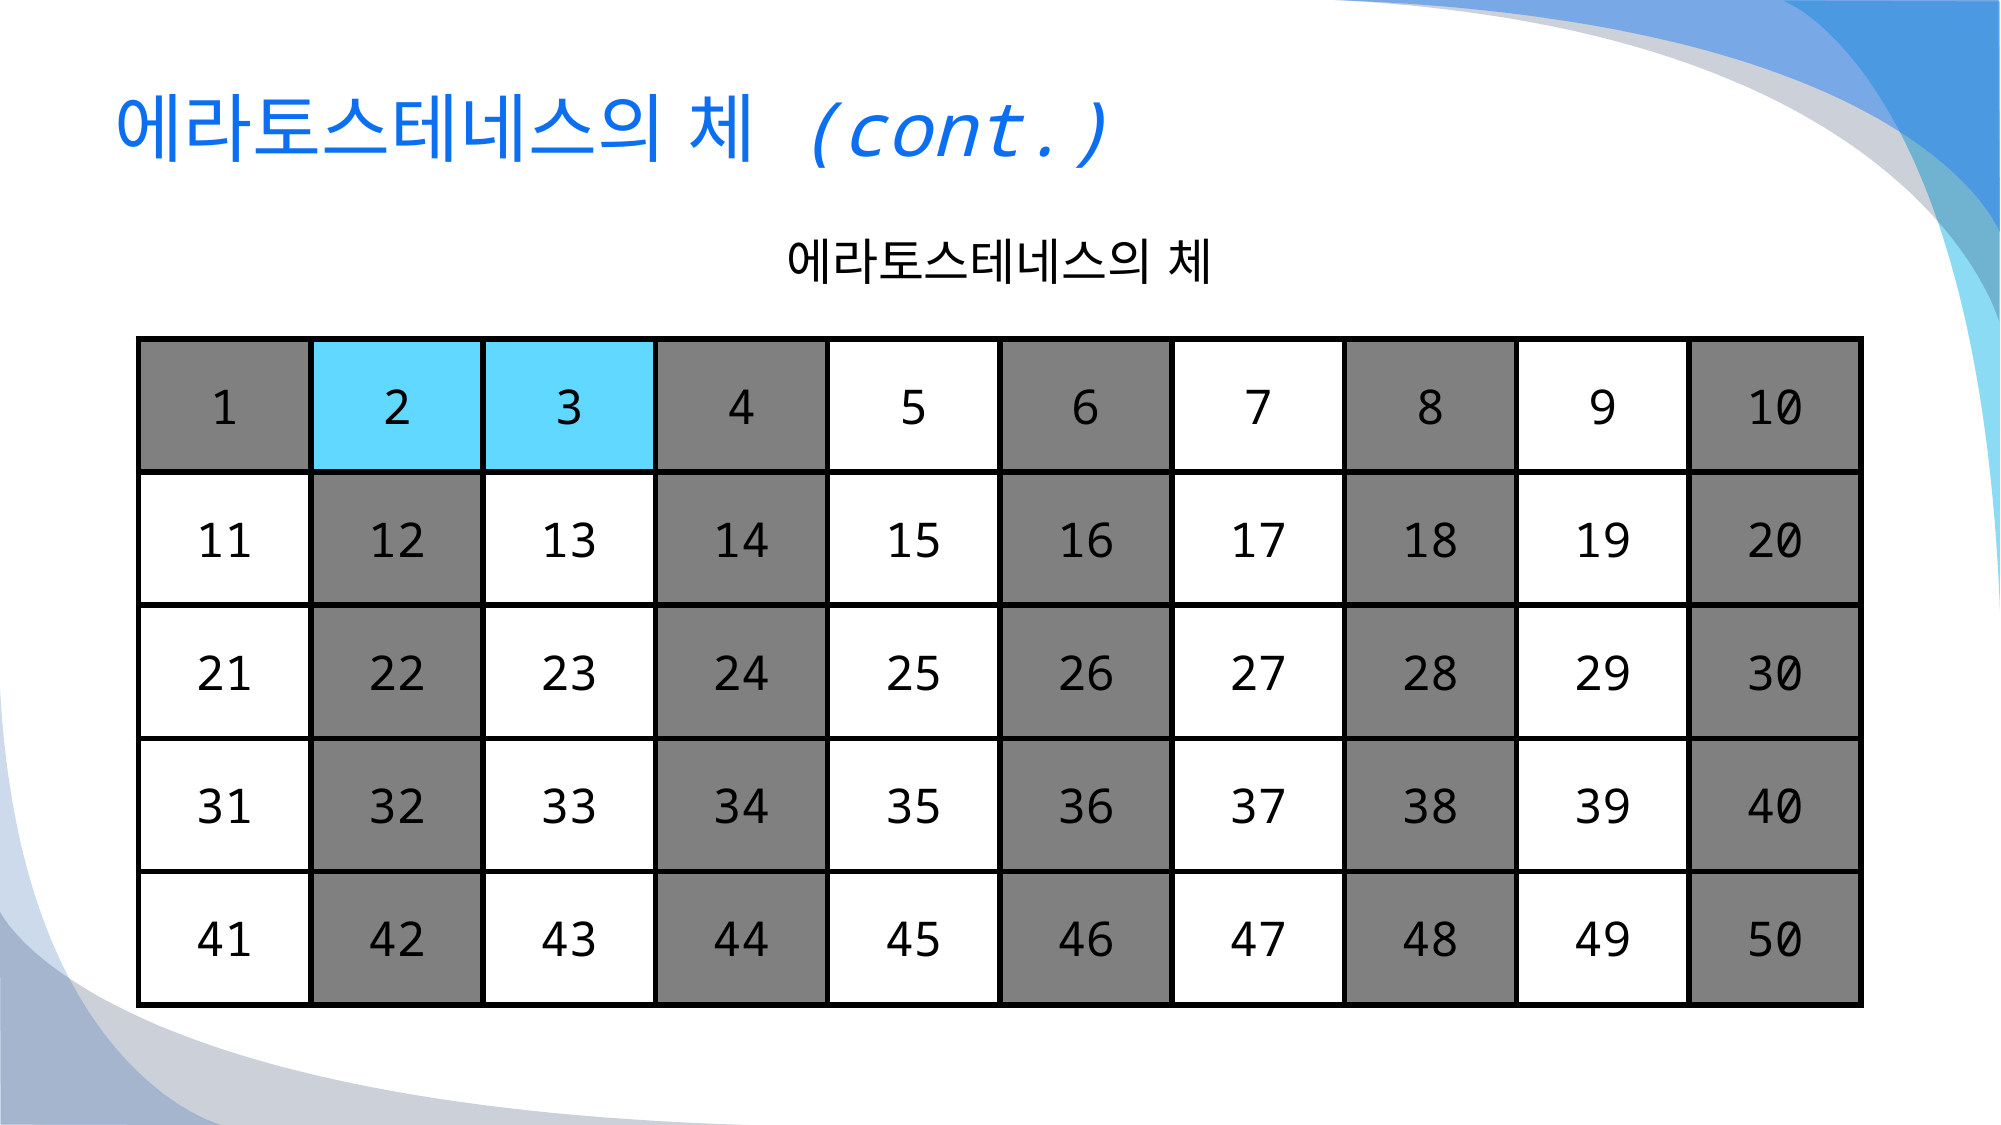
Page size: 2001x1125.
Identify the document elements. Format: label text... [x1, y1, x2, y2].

table_cell 20 [1692, 475, 1858, 602]
table_cell 21 [141, 608, 308, 736]
table_cell 11 [141, 475, 308, 602]
table_cell 36 [1003, 741, 1169, 869]
table_cell 14 [658, 475, 825, 602]
table_cell 17 [1175, 475, 1342, 602]
table_cell 43 [486, 874, 653, 1002]
table_cell 33 [486, 741, 653, 869]
table_cell 22 [314, 608, 480, 736]
table_header 2 [314, 342, 480, 469]
table_cell 46 [1003, 874, 1169, 1002]
table_cell 12 [314, 475, 480, 602]
table_cell 32 [314, 741, 480, 869]
list 에라토스테네스의 체 [99, 222, 1900, 1005]
table_cell 13 [486, 475, 653, 602]
table_cell 35 [830, 741, 997, 869]
table_cell 30 [1692, 608, 1858, 736]
table_cell 19 [1519, 475, 1686, 602]
table_cell 38 [1347, 741, 1514, 869]
table_header 4 [658, 342, 825, 469]
title 에라토스테네스의 체 (cont.) [99, 50, 1900, 202]
table_cell 23 [486, 608, 653, 736]
table_cell 34 [658, 741, 825, 869]
table_cell 25 [830, 608, 997, 736]
table_header 9 [1519, 342, 1686, 469]
table_cell 44 [658, 874, 825, 1002]
table_cell 29 [1519, 608, 1686, 736]
table_header 10 [1692, 342, 1858, 469]
table_cell 26 [1003, 608, 1169, 736]
table_cell 48 [1347, 874, 1514, 1002]
table_cell 39 [1519, 741, 1686, 869]
table_cell 16 [1003, 475, 1169, 602]
table_cell 41 [141, 874, 308, 1002]
table_cell 28 [1347, 608, 1514, 736]
table_header 1 [141, 342, 308, 469]
table_cell 42 [314, 874, 480, 1002]
table_header 8 [1347, 342, 1514, 469]
table_header 5 [830, 342, 997, 469]
table_cell 45 [830, 874, 997, 1002]
table_cell 49 [1519, 874, 1686, 1002]
table_header 7 [1175, 342, 1342, 469]
table_header 3 [486, 342, 653, 469]
table_cell 24 [658, 608, 825, 736]
table_header 6 [1003, 342, 1169, 469]
table_cell 47 [1175, 874, 1342, 1002]
table_cell 15 [830, 475, 997, 602]
table_cell 40 [1692, 741, 1858, 869]
table_cell 50 [1692, 874, 1858, 1002]
table_cell 27 [1175, 608, 1342, 736]
table_cell 31 [141, 741, 308, 869]
table_cell 37 [1175, 741, 1342, 869]
table_cell 18 [1347, 475, 1514, 602]
